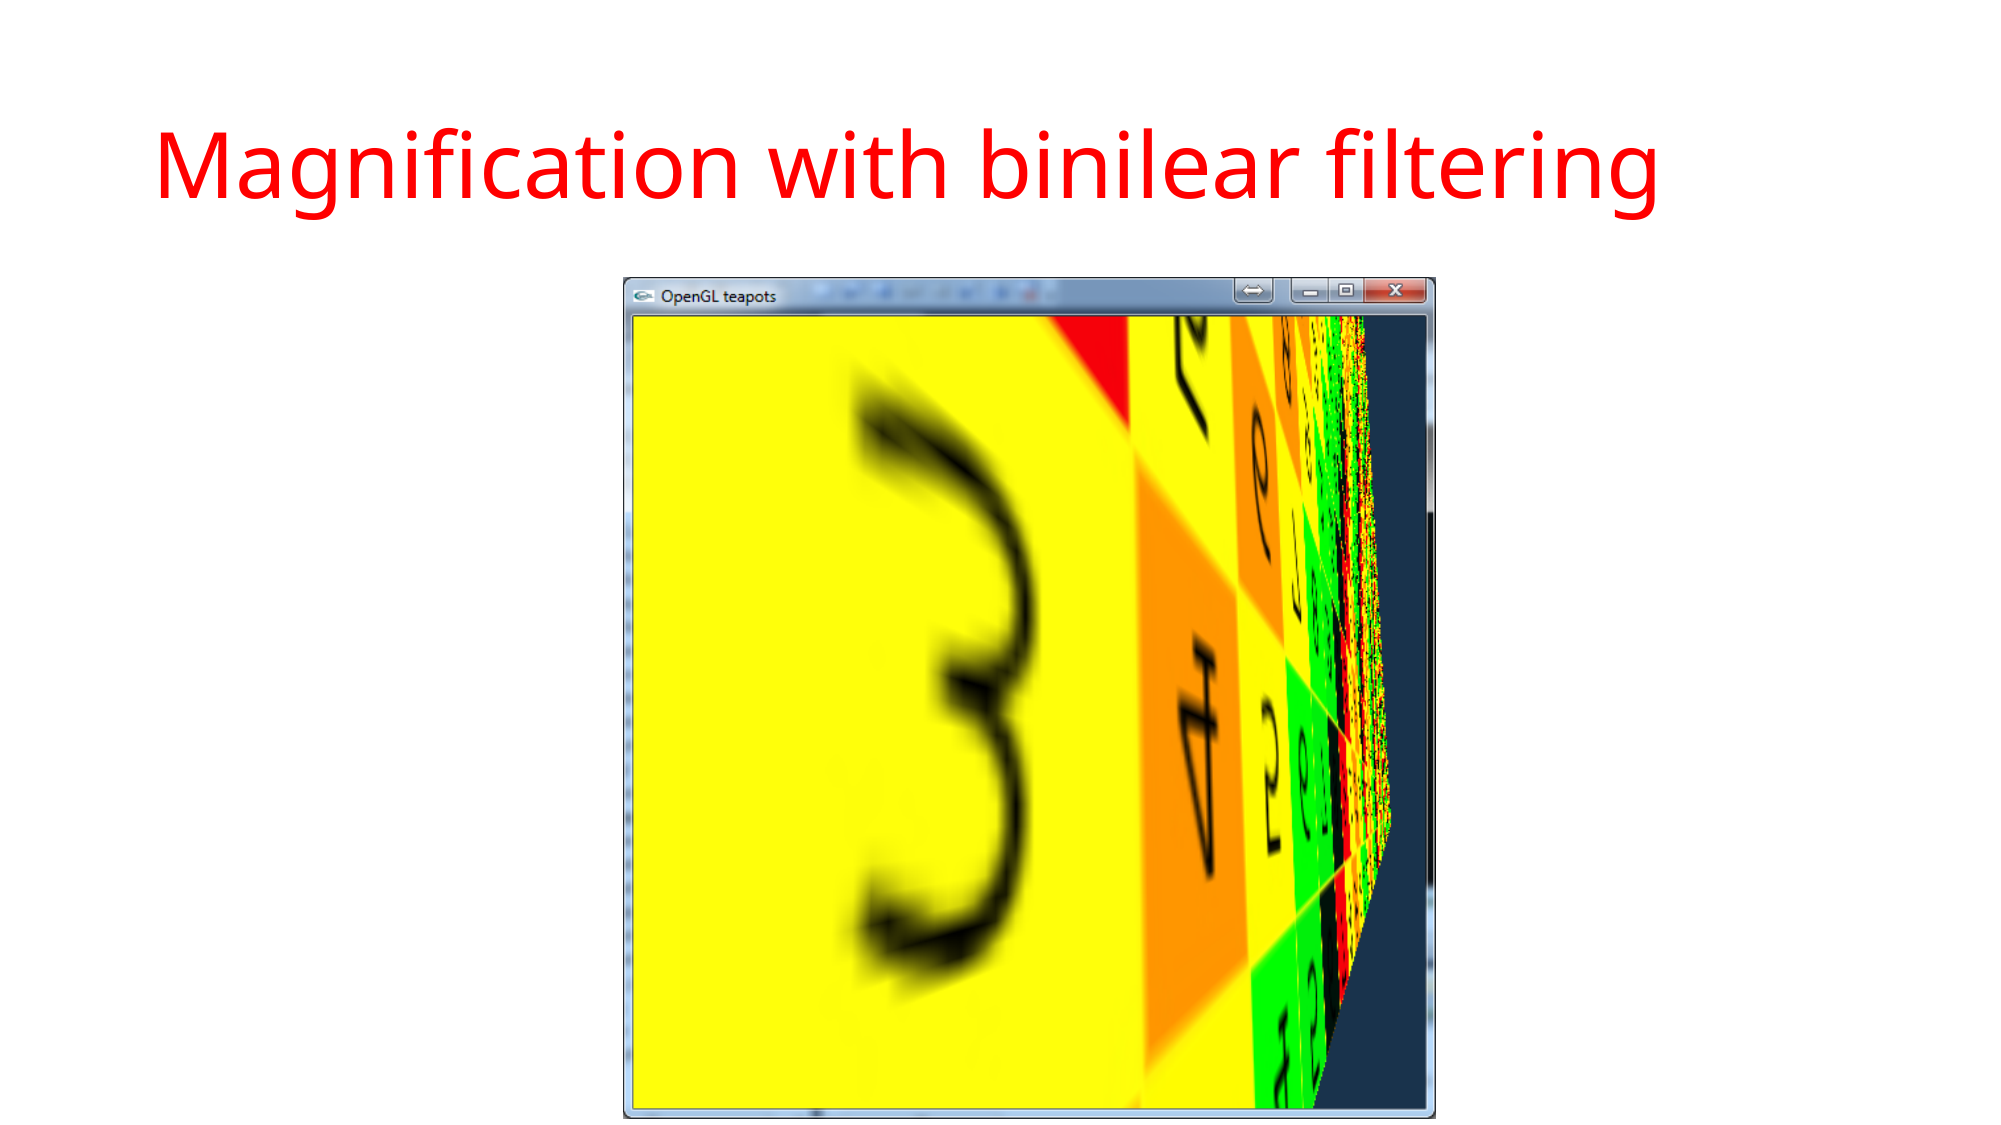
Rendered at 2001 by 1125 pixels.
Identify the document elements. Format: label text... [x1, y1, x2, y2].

title Magnification with binilear filtering [137, 59, 1863, 278]
picture [623, 277, 1436, 1119]
